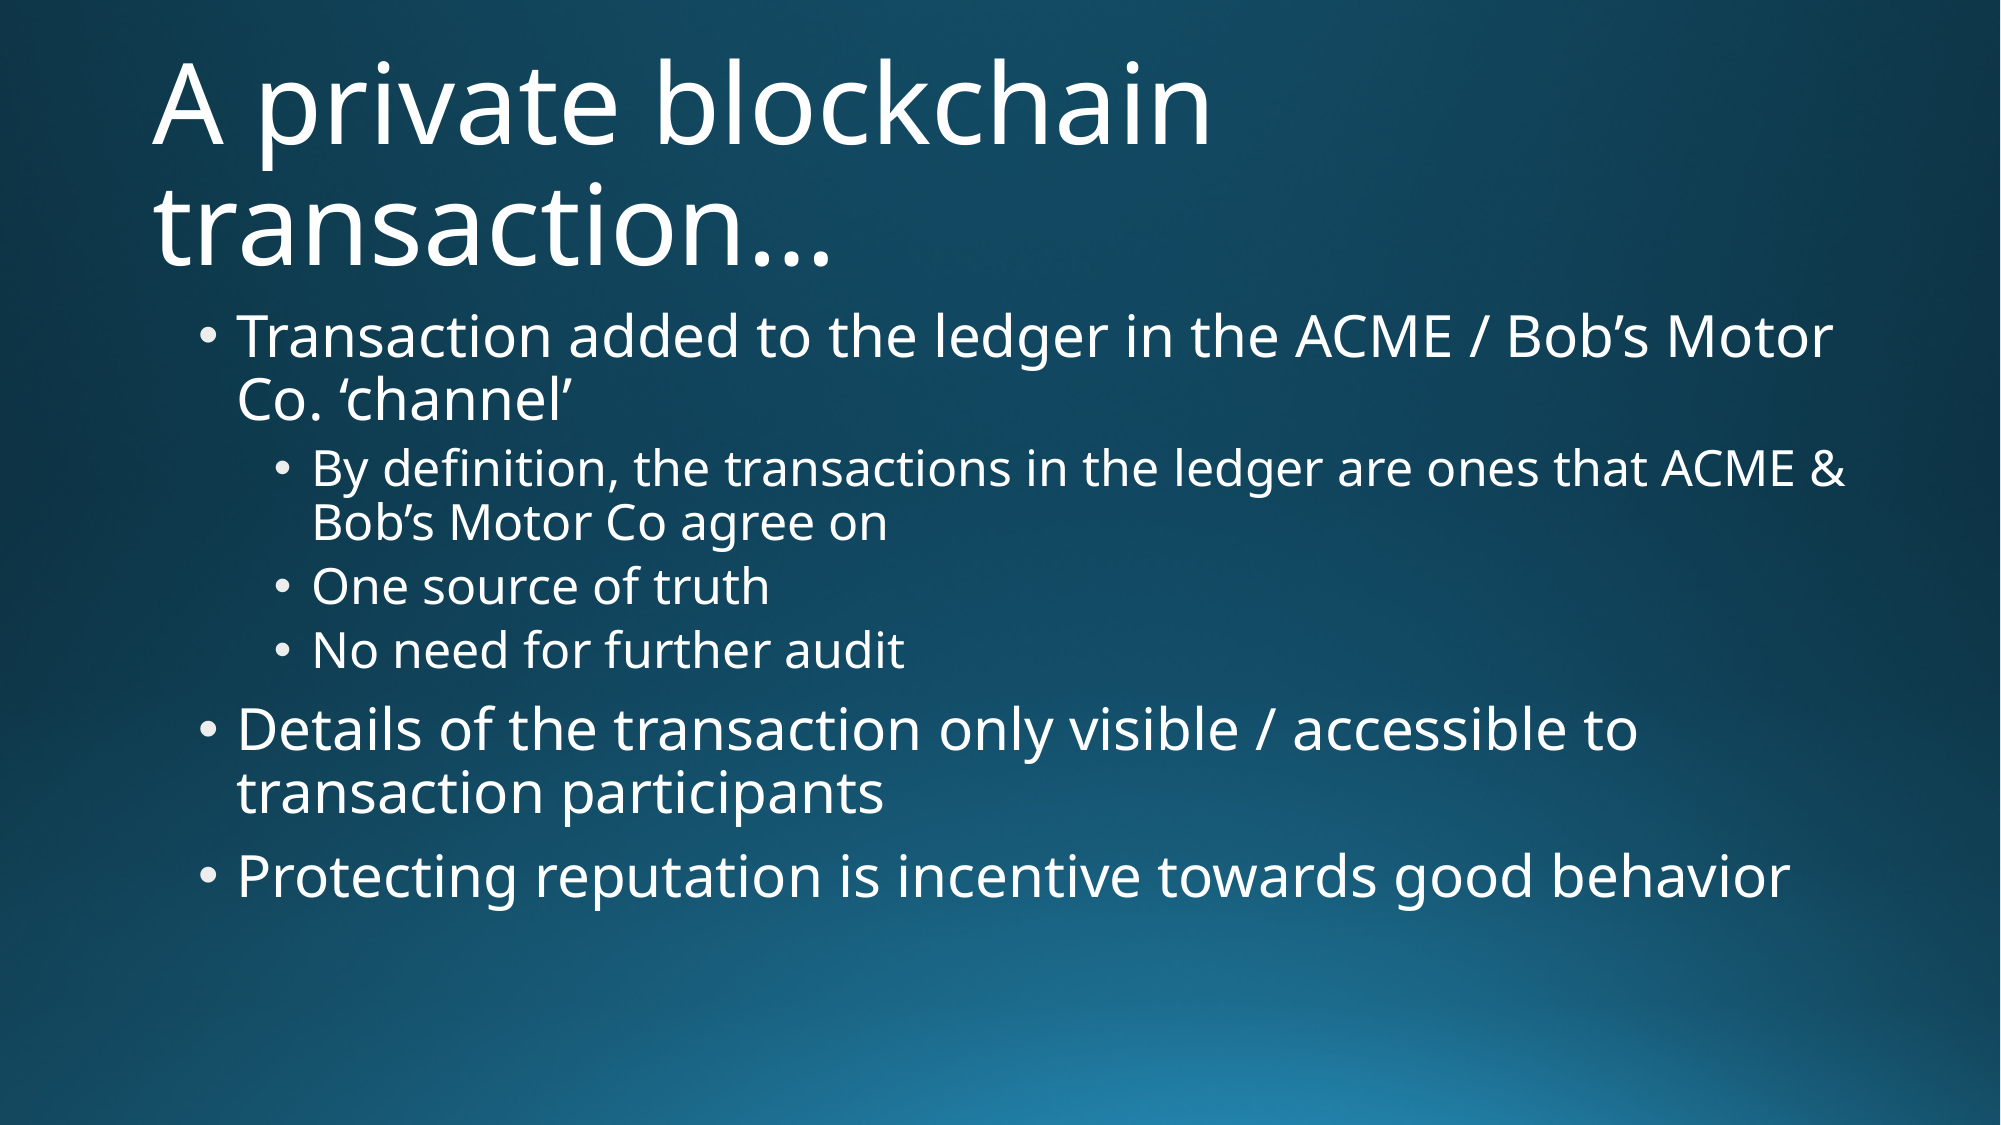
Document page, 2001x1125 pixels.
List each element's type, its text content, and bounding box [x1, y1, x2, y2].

list Transaction added to the ledger in the ACME / Bob’s Motor Co. ‘channel’ By definition, the transactions in the ledger are ones that ACME & Bob’s Motor Co agree on One source of truth No need for further audit Details of the transaction only visible / accessible to transaction participants Protecting reputation is incentive towards good behavior [183, 299, 1863, 1014]
picture [0, 0, 2001, 1125]
title A private blockchain transaction… [137, 59, 1863, 278]
